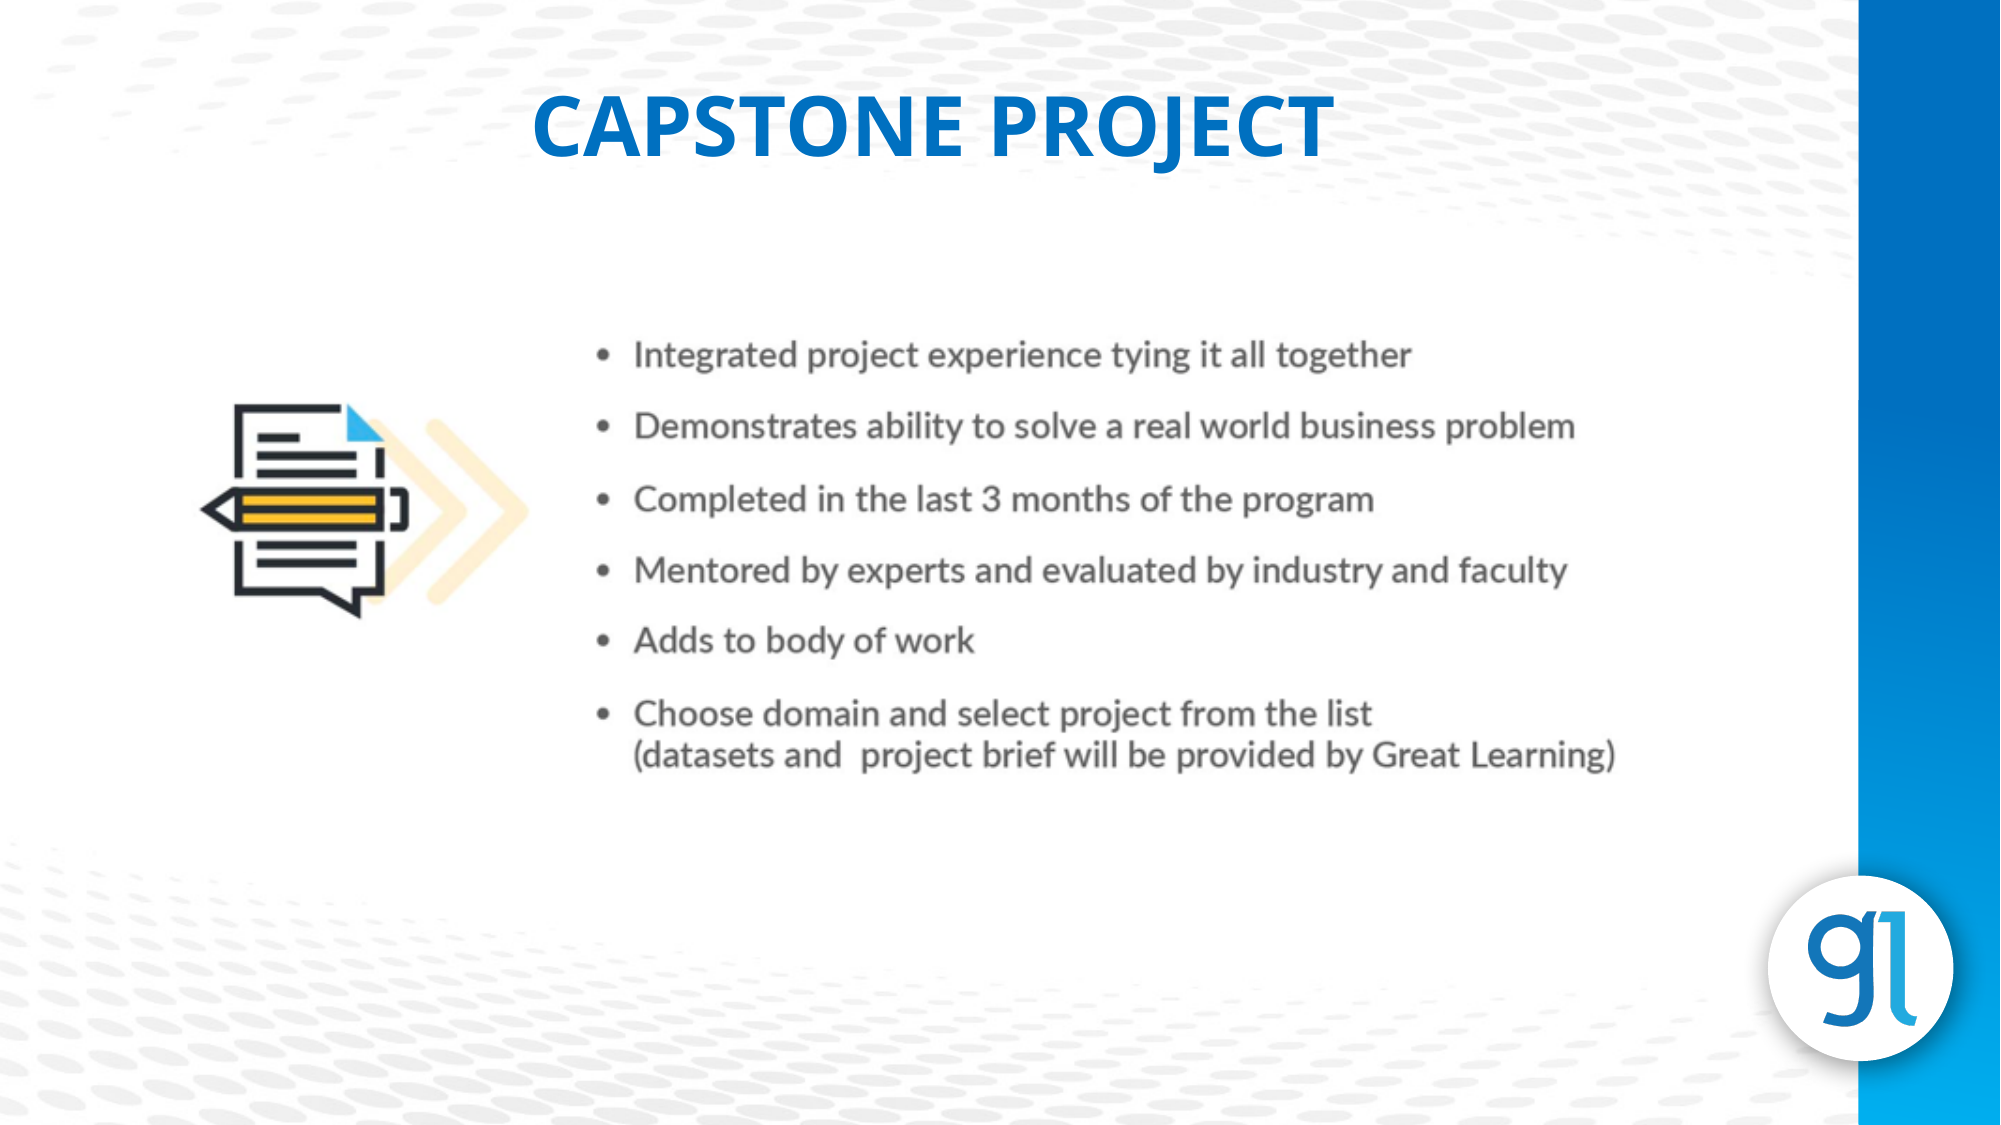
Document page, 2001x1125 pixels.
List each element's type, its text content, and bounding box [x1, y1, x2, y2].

picture [1798, 905, 1924, 1031]
picture [0, 0, 2000, 1125]
text_box CAPSTONE PROJECT [32, 65, 1835, 181]
